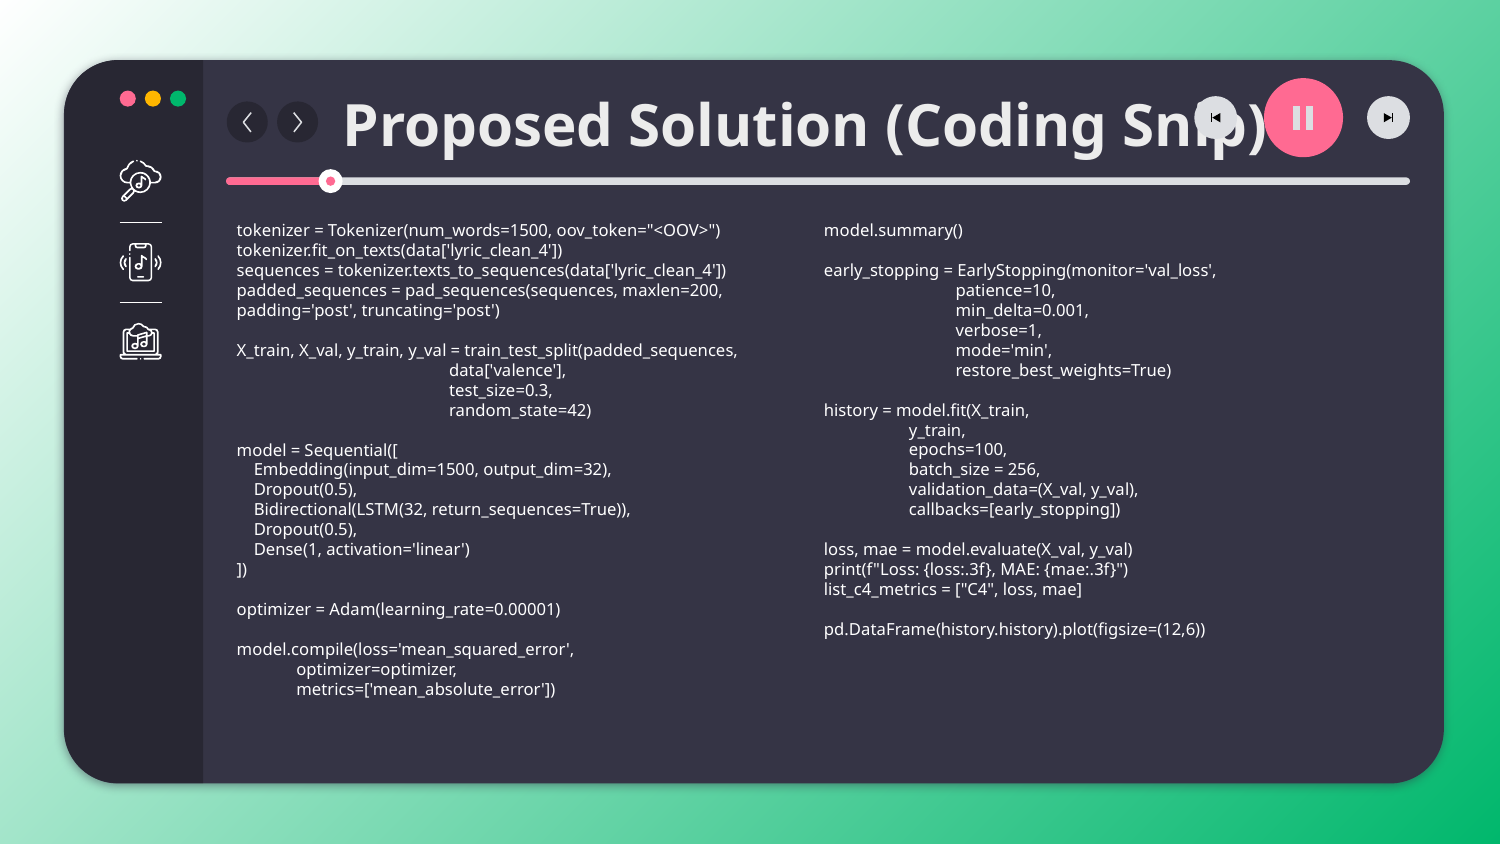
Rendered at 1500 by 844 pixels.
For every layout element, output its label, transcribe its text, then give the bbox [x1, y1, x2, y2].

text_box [1194, 77, 1411, 158]
text_box tokenizer = Tokenizer(num_words=1500, oov_token="<OOV>") tokenizer.fit_on_texts(data['lyric_clean_4']) sequences = tokenizer.texts_to_sequences(data['lyric_clean_4']) padded_sequences = pad_sequences(sequences, maxlen=200, padding='post', truncating='post') X_train, X_val, y_train, y_val = train_test_split(padded_sequences, data['valence'], test_size=0.3, random_state=42) model = Sequential([ Embedding(input_dim=1500, output_dim=32), Dropout(0.5), Bidirectional(LSTM(32, return_sequences=True)), Dropout(0.5), Dense(1, activation='linear') ]) optimizer = Adam(learning_rate=0.00001) model.compile(loss='mean_squared_error', optimizer=optimizer, metrics=['mean_absolute_error']) [221, 219, 776, 668]
title Proposed Solution (Coding Snip) [327, 88, 1382, 167]
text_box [318, 168, 343, 194]
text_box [118, 90, 319, 360]
text_box [347, 177, 1411, 185]
text_box model.summary() early_stopping = EarlyStopping(monitor='val_loss', patience=10, min_delta=0.001, verbose=1, mode='min', restore_best_weights=True) history = model.fit(X_train, y_train, epochs=100, batch_size = 256, validation_data=(X_val, y_val), callbacks=[early_stopping]) loss, mae = model.evaluate(X_val, y_val) print(f"Loss: {loss:.3f}, MAE: {mae:.3f}") list_c4_metrics = ["C4", loss, mae] pd.DataFrame(history.history).plot(figsize=(12,6)) [808, 199, 1410, 668]
